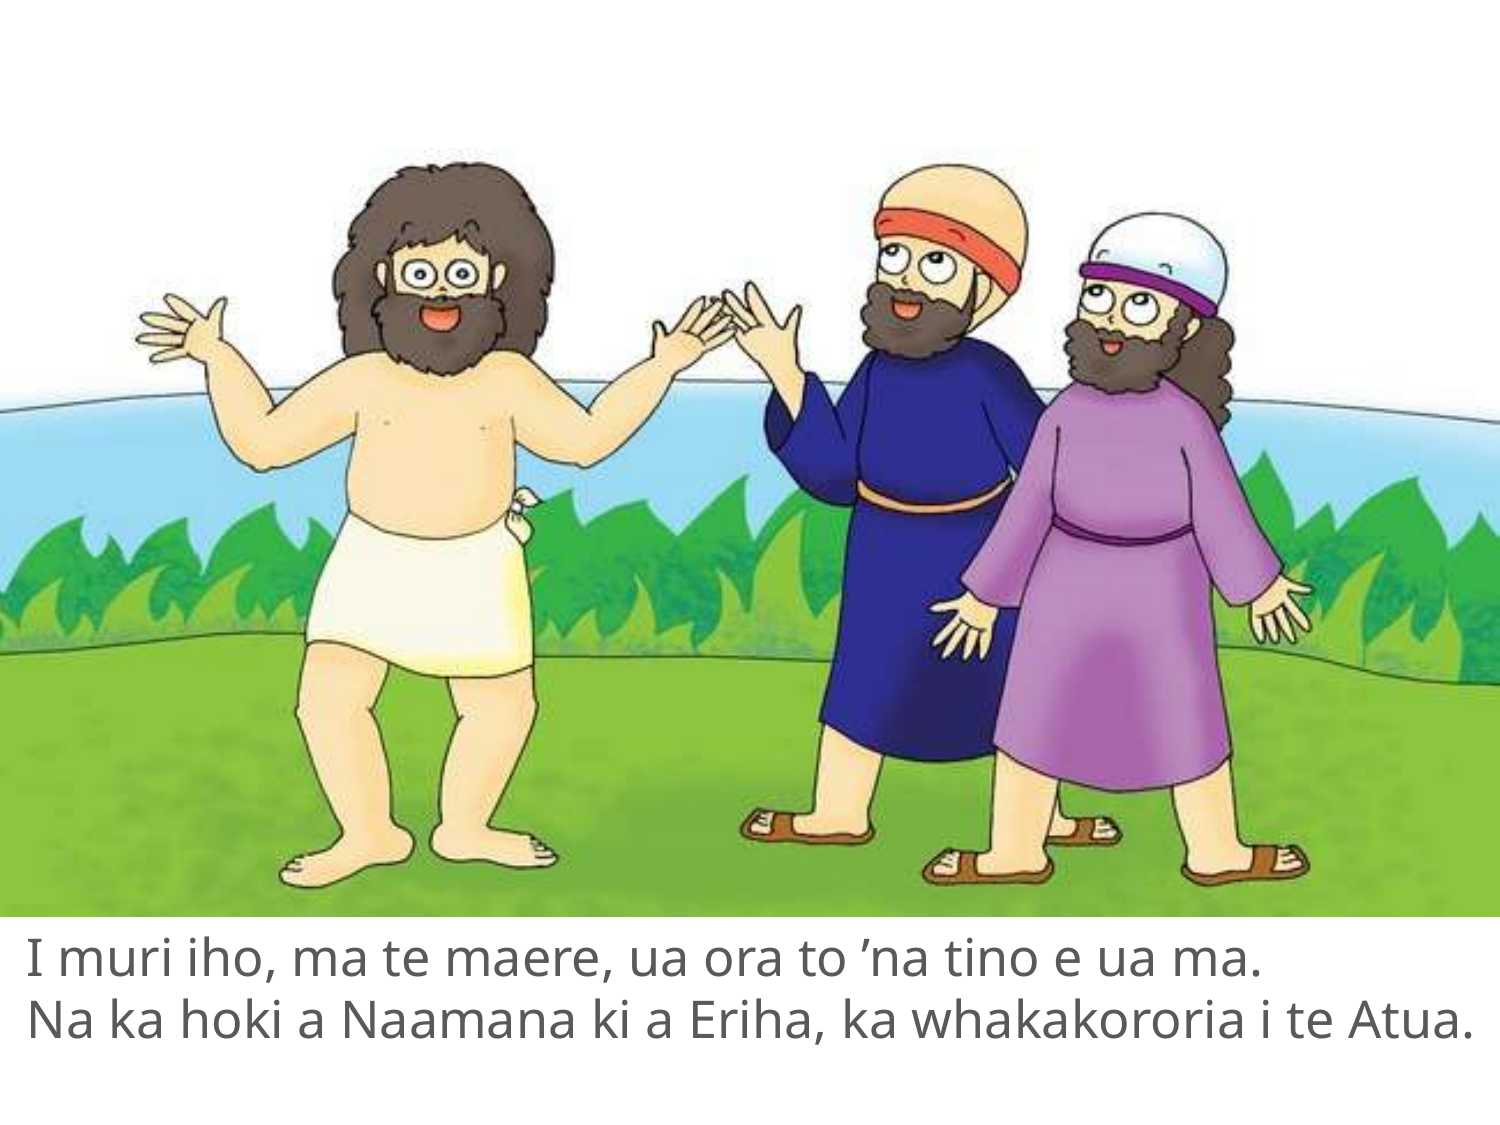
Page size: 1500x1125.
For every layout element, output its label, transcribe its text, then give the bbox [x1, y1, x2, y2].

text_box I muri iho, ma te maere, ua ora to ’na tino e ua ma. Na ka hoki a Naamana ki a Eriha, ka whakakororia i te Atua. [11, 924, 1498, 1057]
picture [0, 1, 1500, 918]
